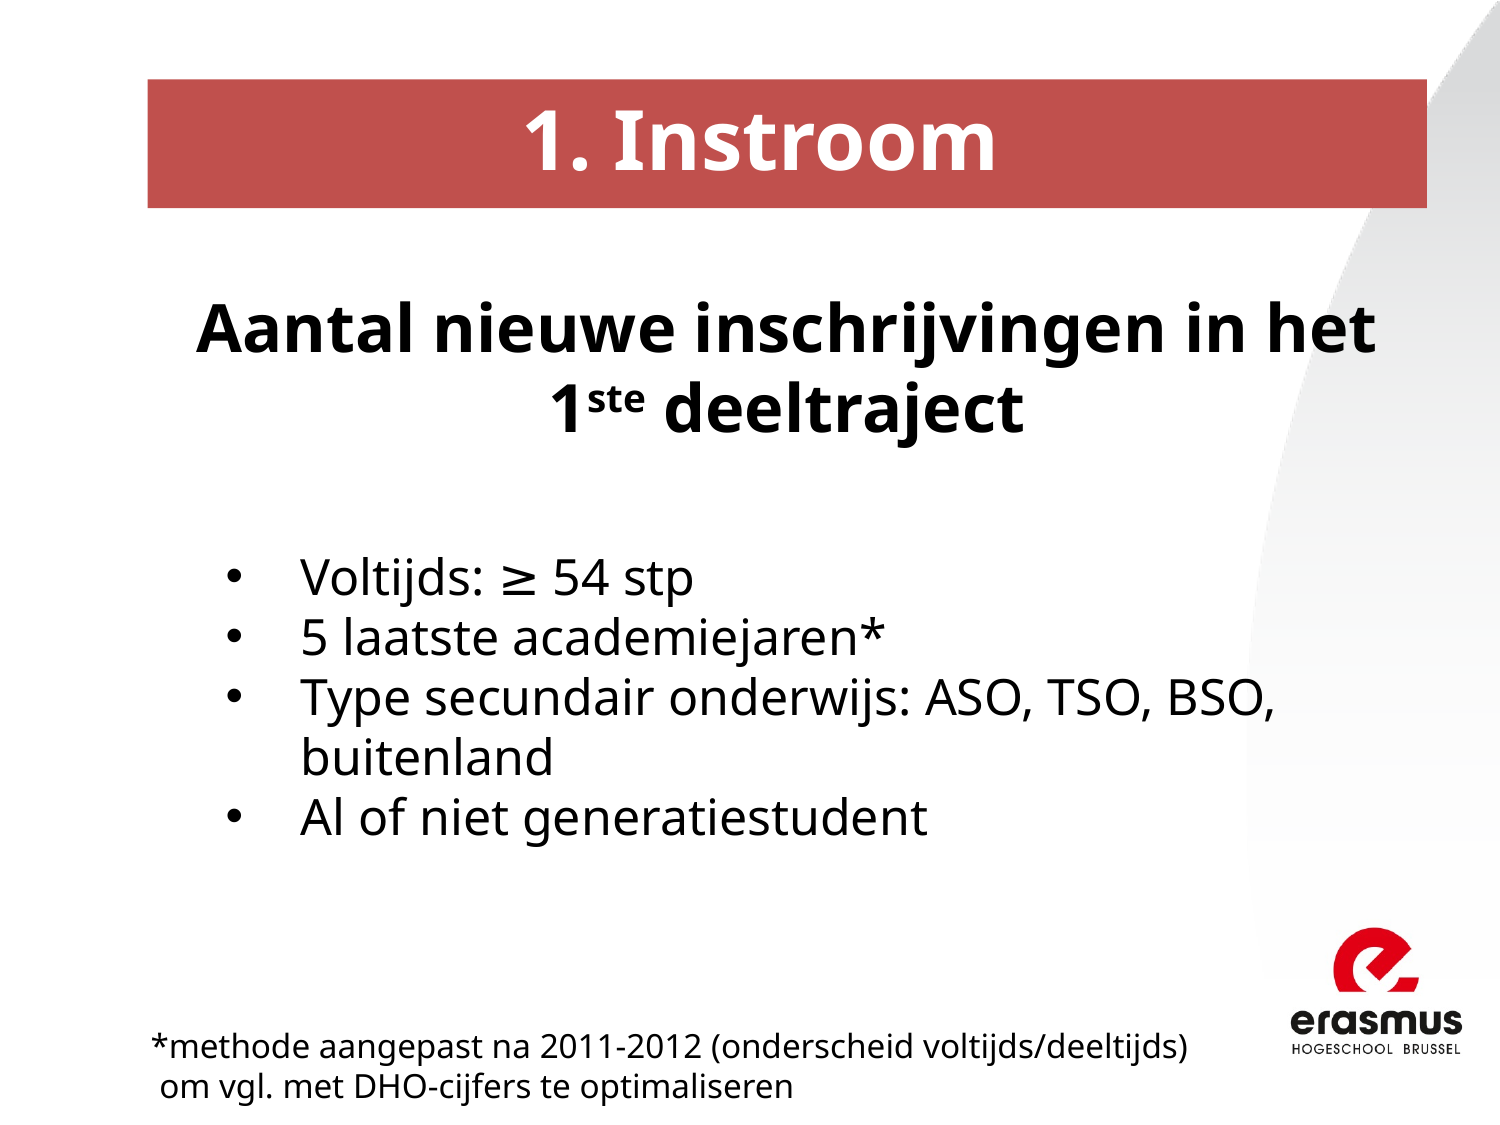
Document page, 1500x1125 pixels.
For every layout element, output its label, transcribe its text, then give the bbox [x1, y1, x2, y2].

picture [1246, 1, 1500, 1125]
text_box Aantal nieuwe inschrijvingen in het 1ste deeltraject [147, 278, 1427, 454]
text_box Voltijds: ≥ 54 stp 5 laatste academiejaren* Type secundair onderwijs: ASO, TSO, BSO, buitenland Al of niet generatiestudent *methode aangepast na 2011-2012 (onderscheid voltijds/deeltijds) om vgl. met DHO-cijfers te optimaliseren [135, 538, 1400, 1113]
text_box 1. Instroom [323, 79, 1198, 195]
text_box [145, 77, 1429, 210]
